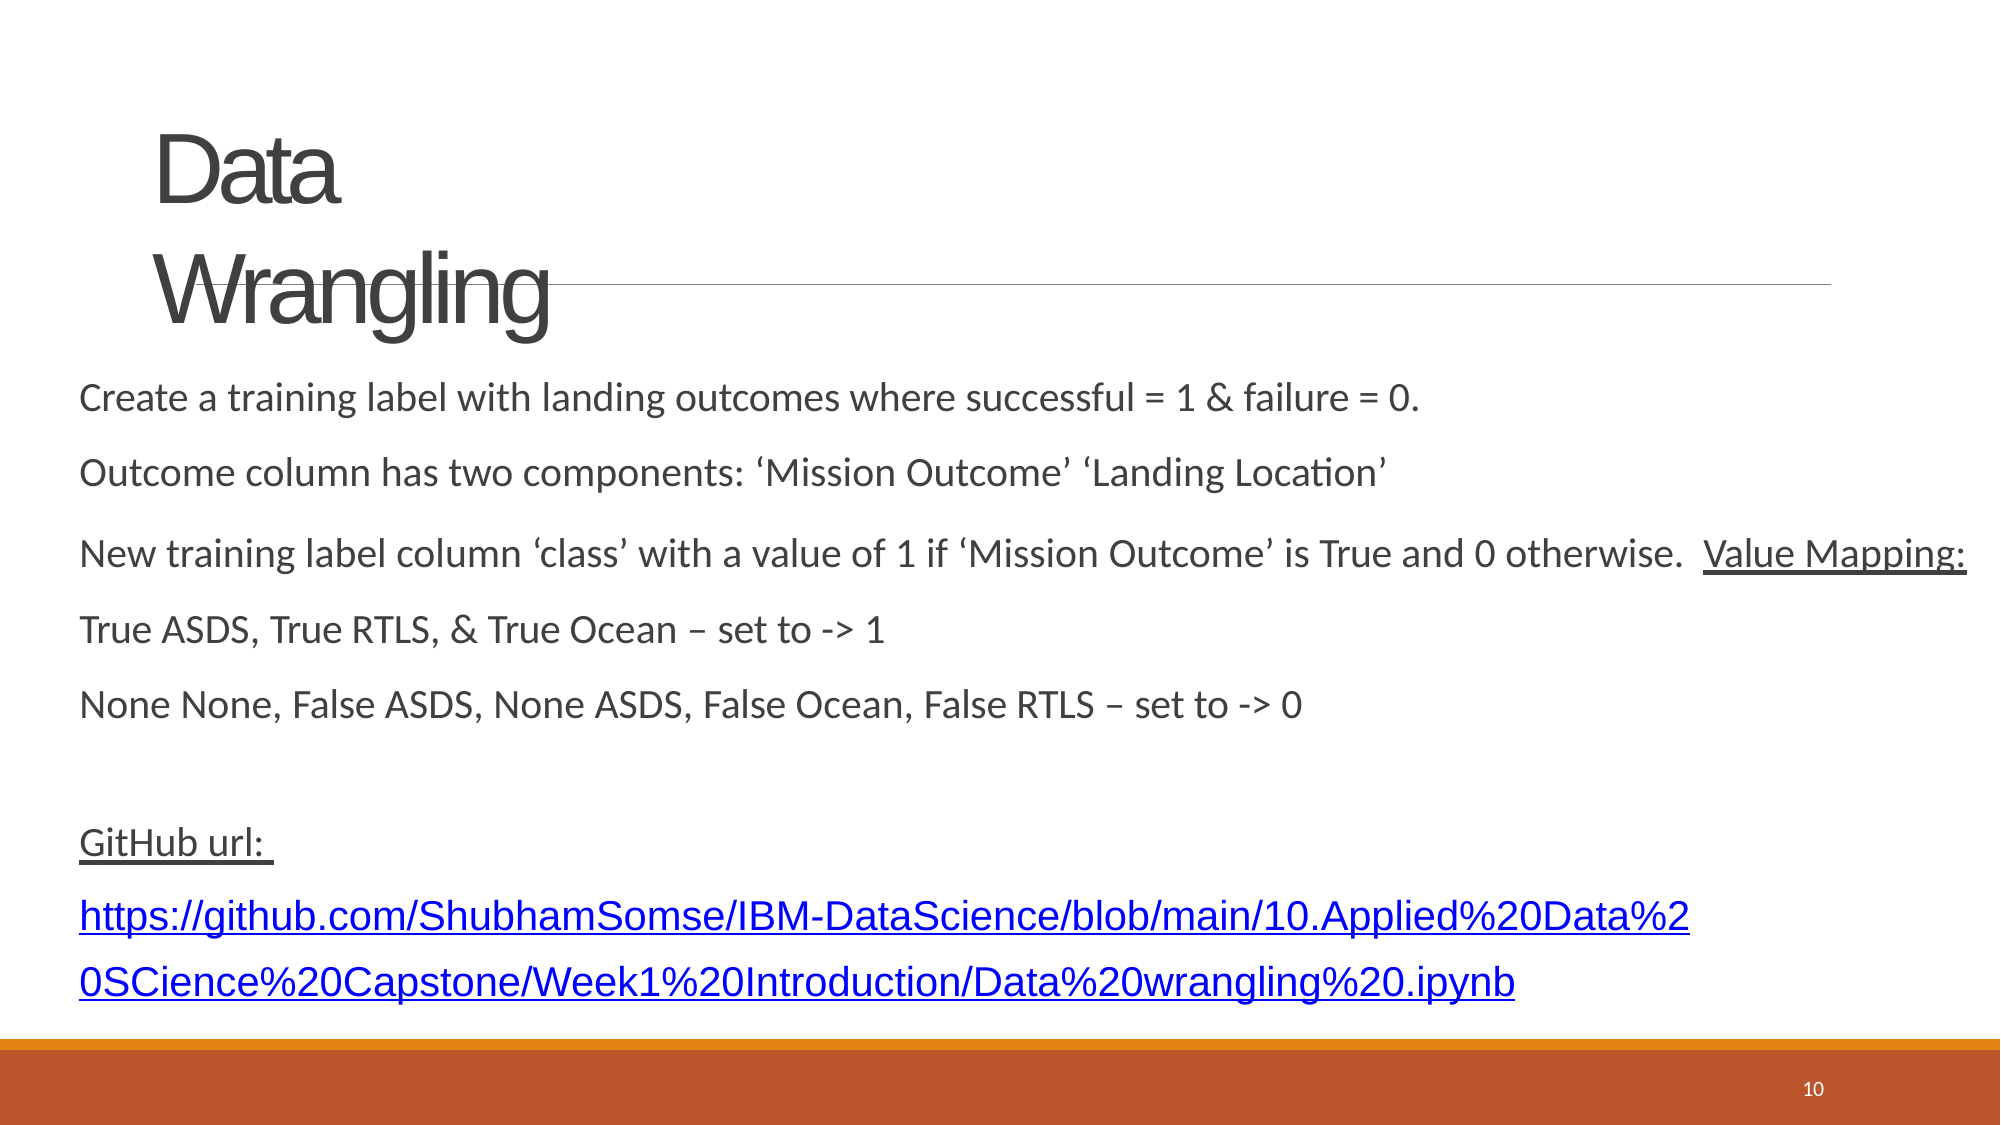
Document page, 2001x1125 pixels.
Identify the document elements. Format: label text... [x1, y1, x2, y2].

list Create a training label with landing outcomes where successful = 1 & failure = 0. Outcome column has two components: ‘Mission Outcome’ ‘Landing Location’ New training label column ‘class’ with a value of 1 if ‘Mission Outcome’ is True and 0 otherwise. Value Mapping: True ASDS, True RTLS, & True Ocean – set to -> 1 None None, False ASDS, None ASDS, False Ocean, False RTLS – set to -> 0 GitHub url: https://github.com/ShubhamSomse/IBM-DataScience/blob/main/10.Applied%20Data%20SCience%20Capstone/Week1%20Introduction/Data%20wrangling%20.ipynb [76, 343, 2000, 1008]
slide_number 10 [1795, 1077, 1831, 1125]
title Data Wrangling [150, 101, 756, 343]
